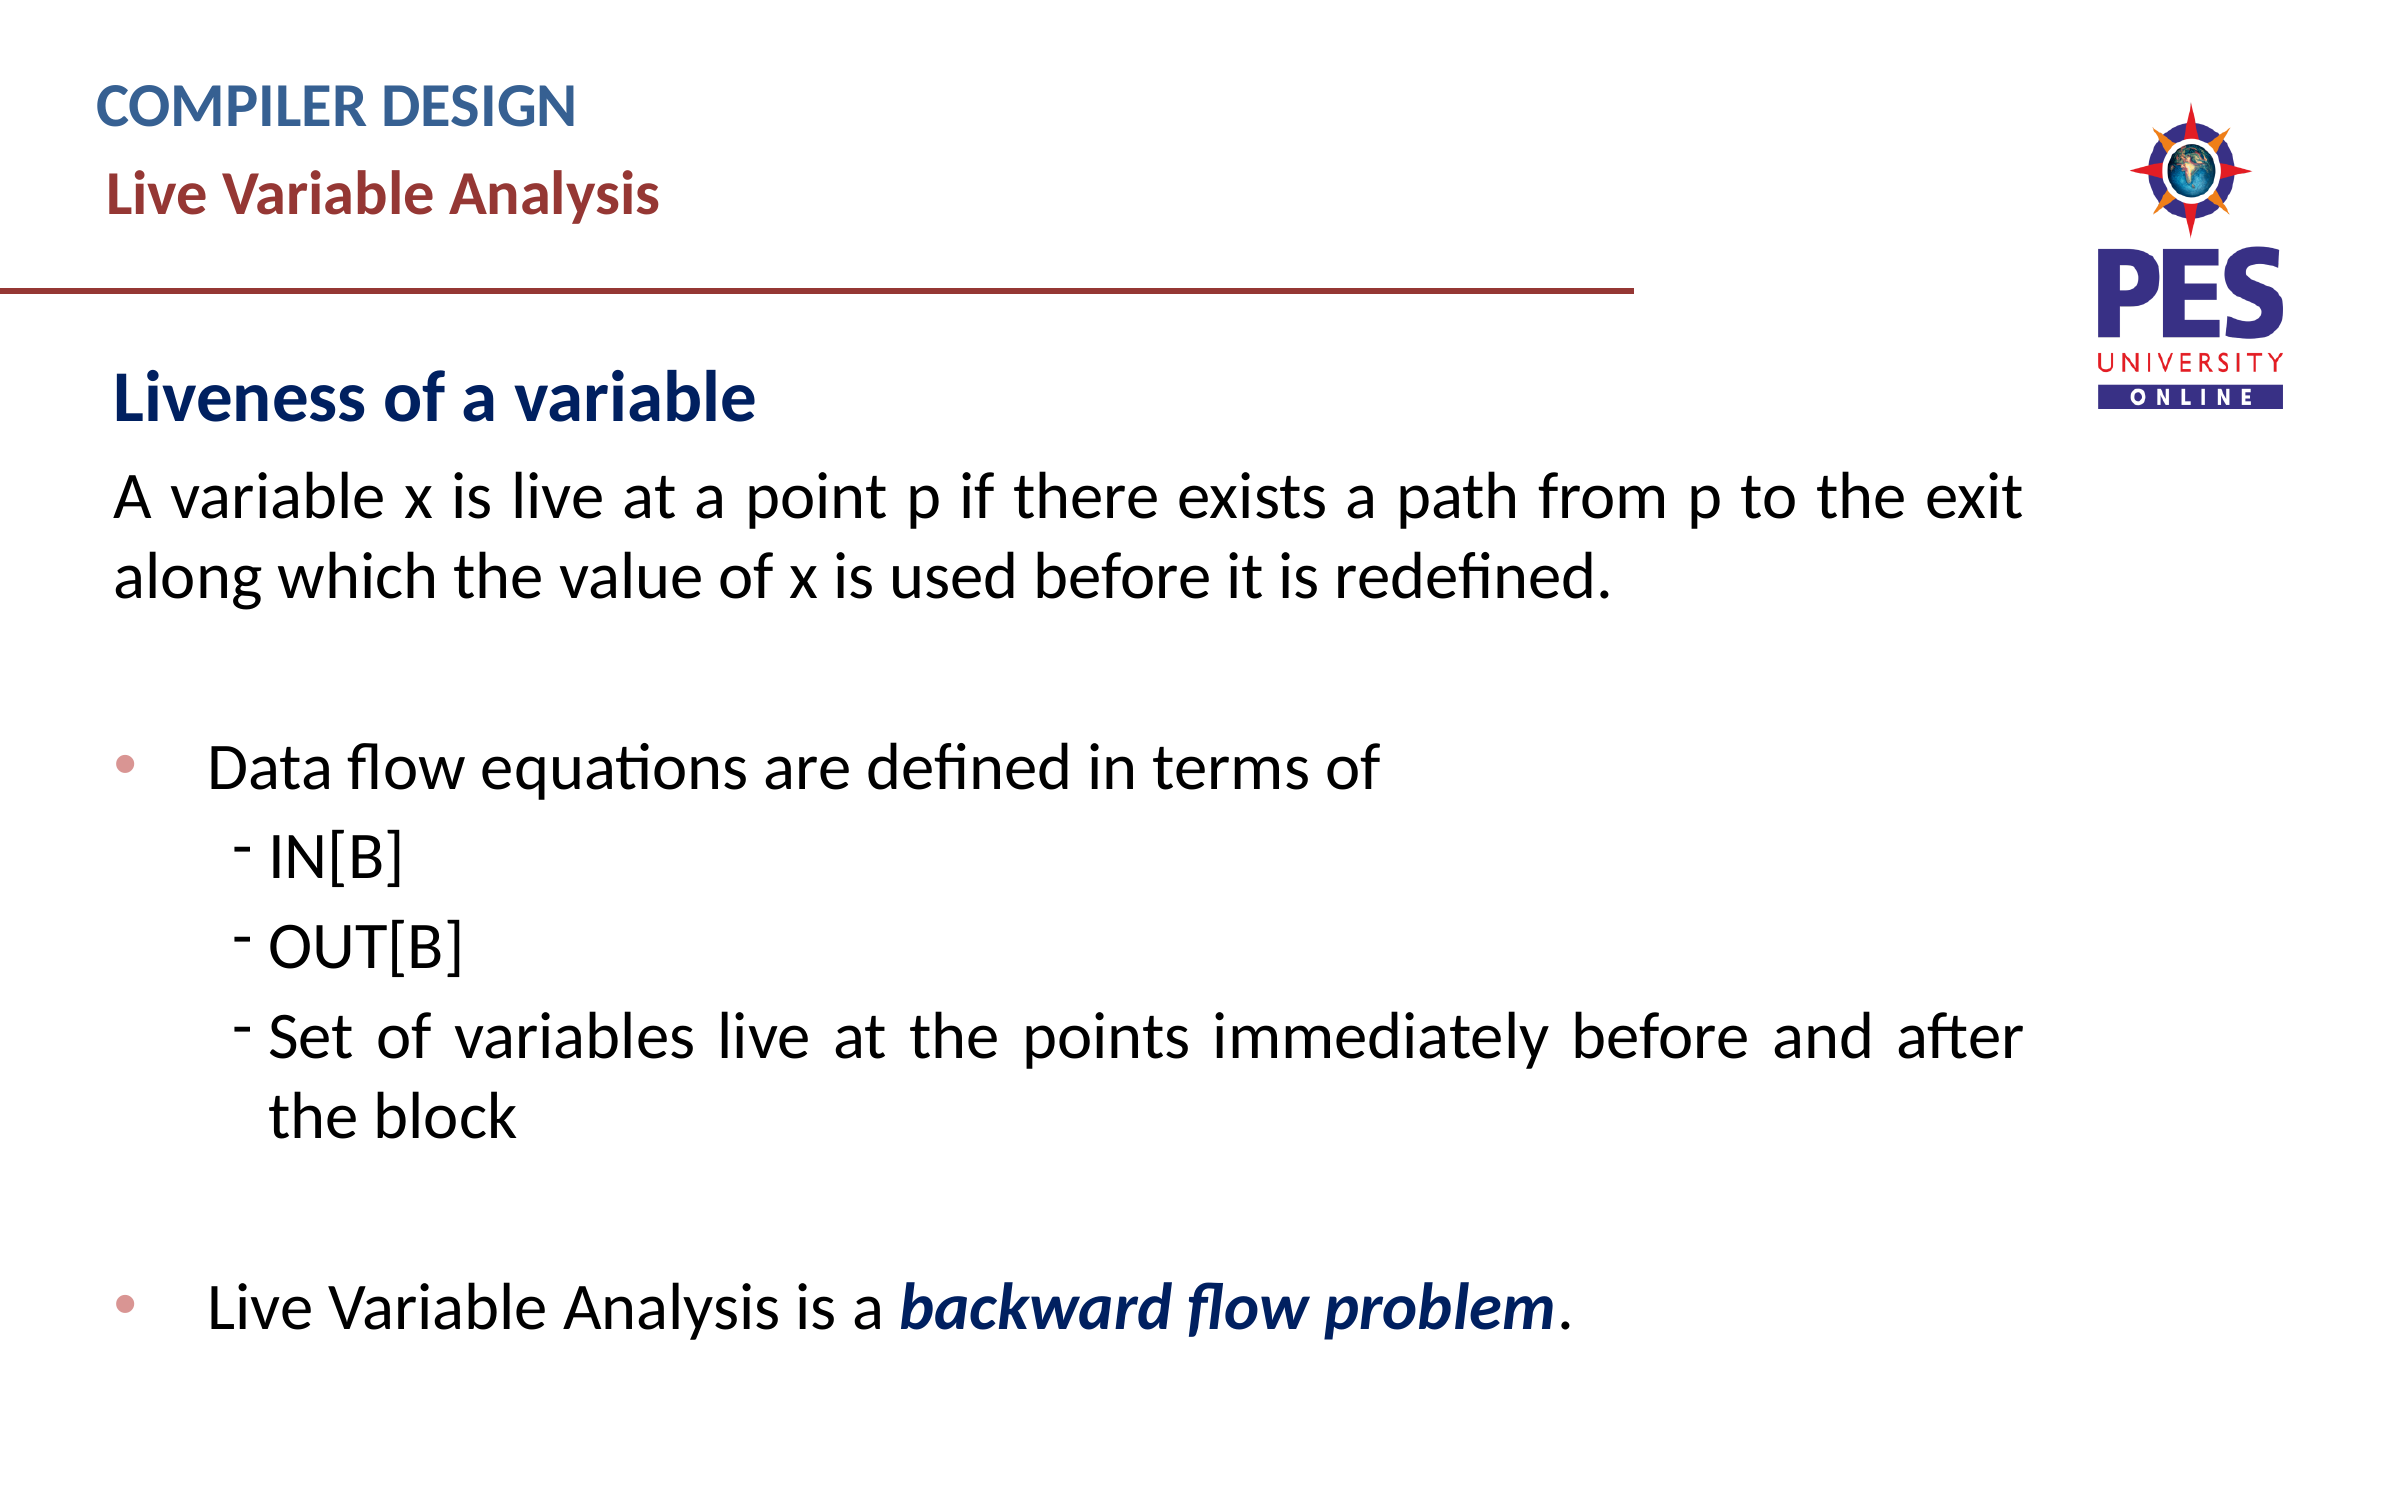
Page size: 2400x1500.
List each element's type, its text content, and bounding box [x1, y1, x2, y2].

text_box Liveness of a variable A variable x is live at a point p if there exists a path from p to the exit along which the value of x is used before it is redefined. Data flow equations are defined in terms of IN[B] OUT[B] Set of variables live at the points immediately before and after the block Live Variable Analysis is a backward flow problem. [23, 339, 2046, 1440]
text_box Live Variable Analysis [73, 142, 1648, 237]
text_box COMPILER DESIGN [77, 55, 1554, 142]
picture [2098, 102, 2283, 409]
